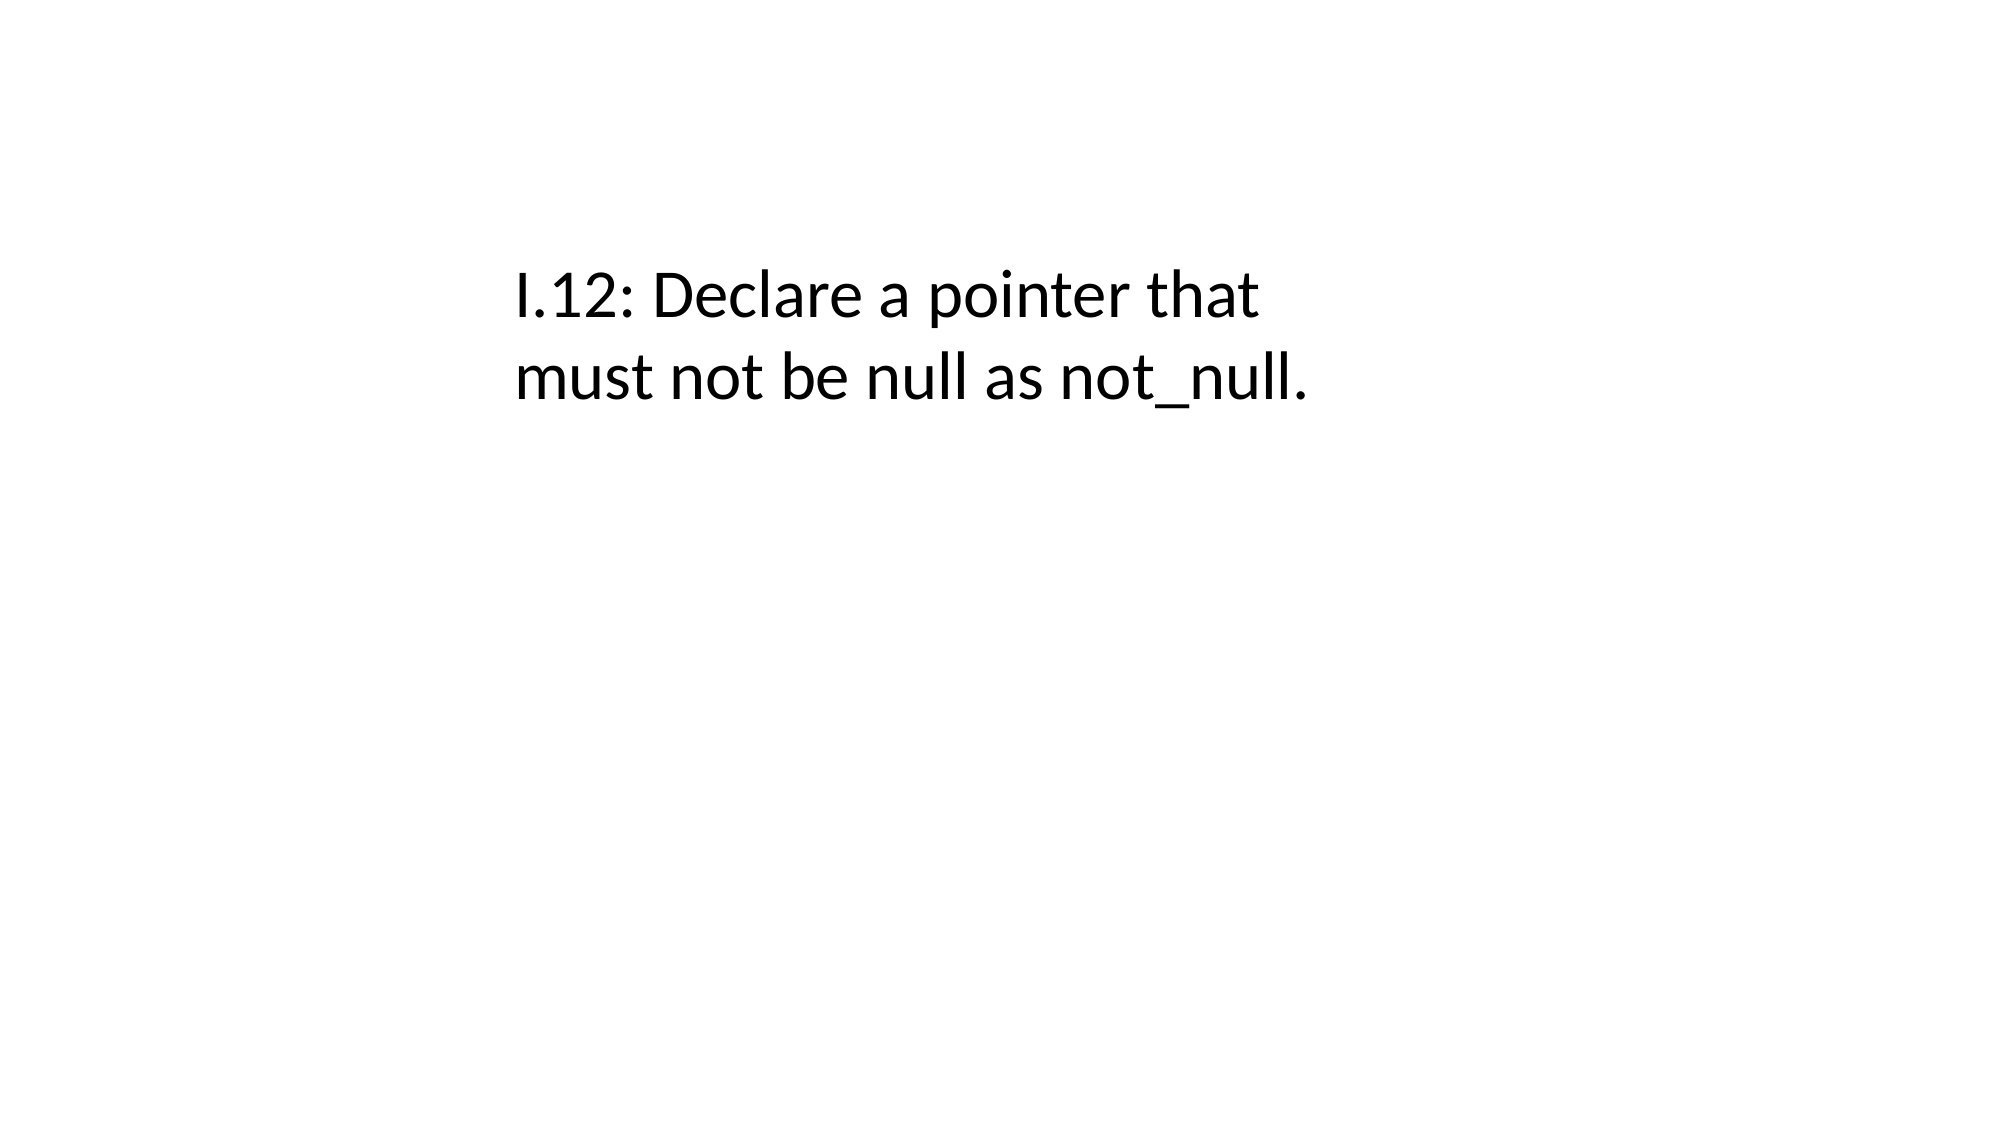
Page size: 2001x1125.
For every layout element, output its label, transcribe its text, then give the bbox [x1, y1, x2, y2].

text_box I.12: Declare a pointer that must not be null as not_null. [499, 241, 1375, 421]
